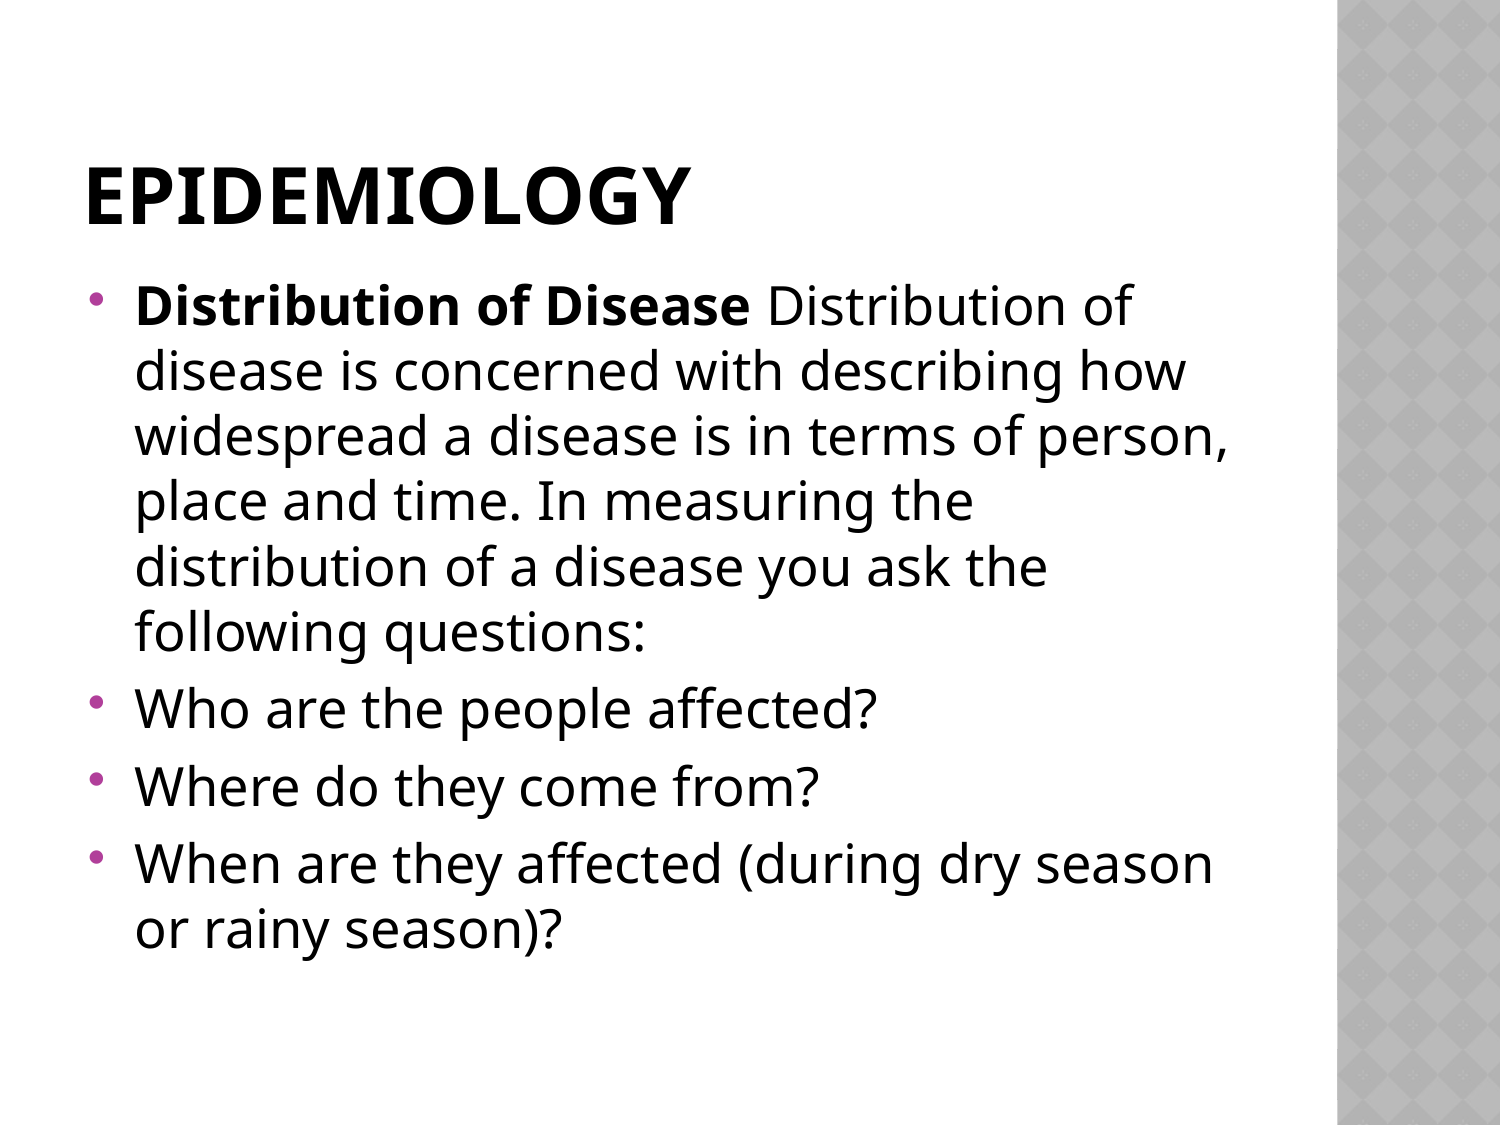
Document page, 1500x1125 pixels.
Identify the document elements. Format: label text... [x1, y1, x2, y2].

title EPIDEMIOLOGY [75, 52, 1263, 240]
list Distribution of Disease Distribution of disease is concerned with describing how widespread a disease is in terms of person, place and time. In measuring the distribution of a disease you ask the following questions: Who are the people affected? Where do they come from? When are they affected (during dry season or rainy season)? [75, 264, 1263, 1059]
